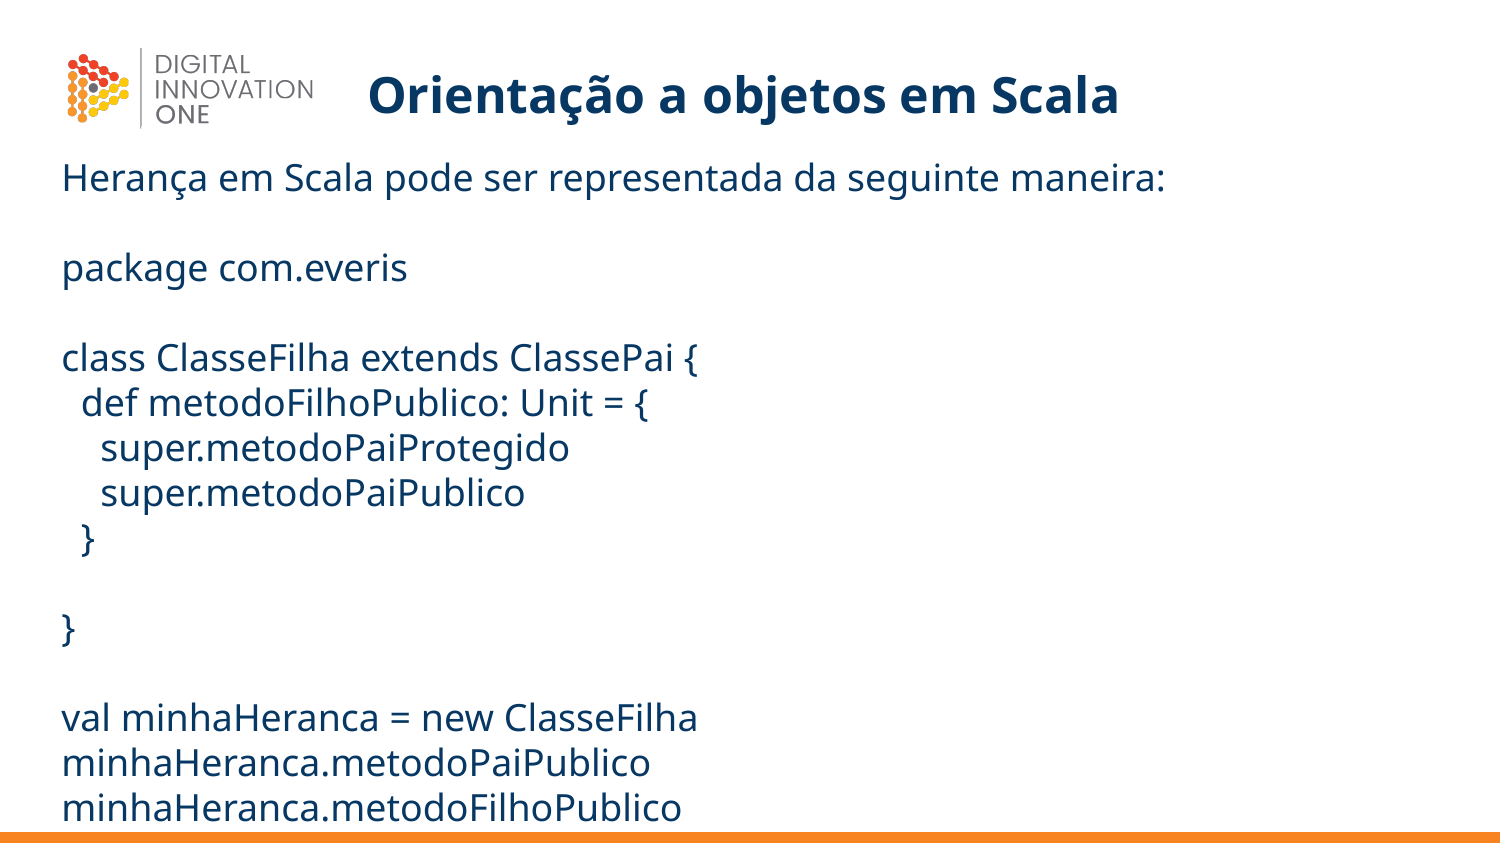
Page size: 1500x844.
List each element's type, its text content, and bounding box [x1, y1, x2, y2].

text_box Herança em Scala pode ser representada da seguinte maneira: package com.everis class ClasseFilha extends ClassePai { def metodoFilhoPublico: Unit = { super.metodoPaiProtegido super.metodoPaiPublico } } val minhaHeranca = new ClasseFilha minhaHeranca.metodoPaiPublico minhaHeranca.metodoFilhoPublico [46, 146, 1399, 837]
title Orientação a objetos em Scala [352, 14, 1435, 139]
picture [51, 39, 330, 137]
